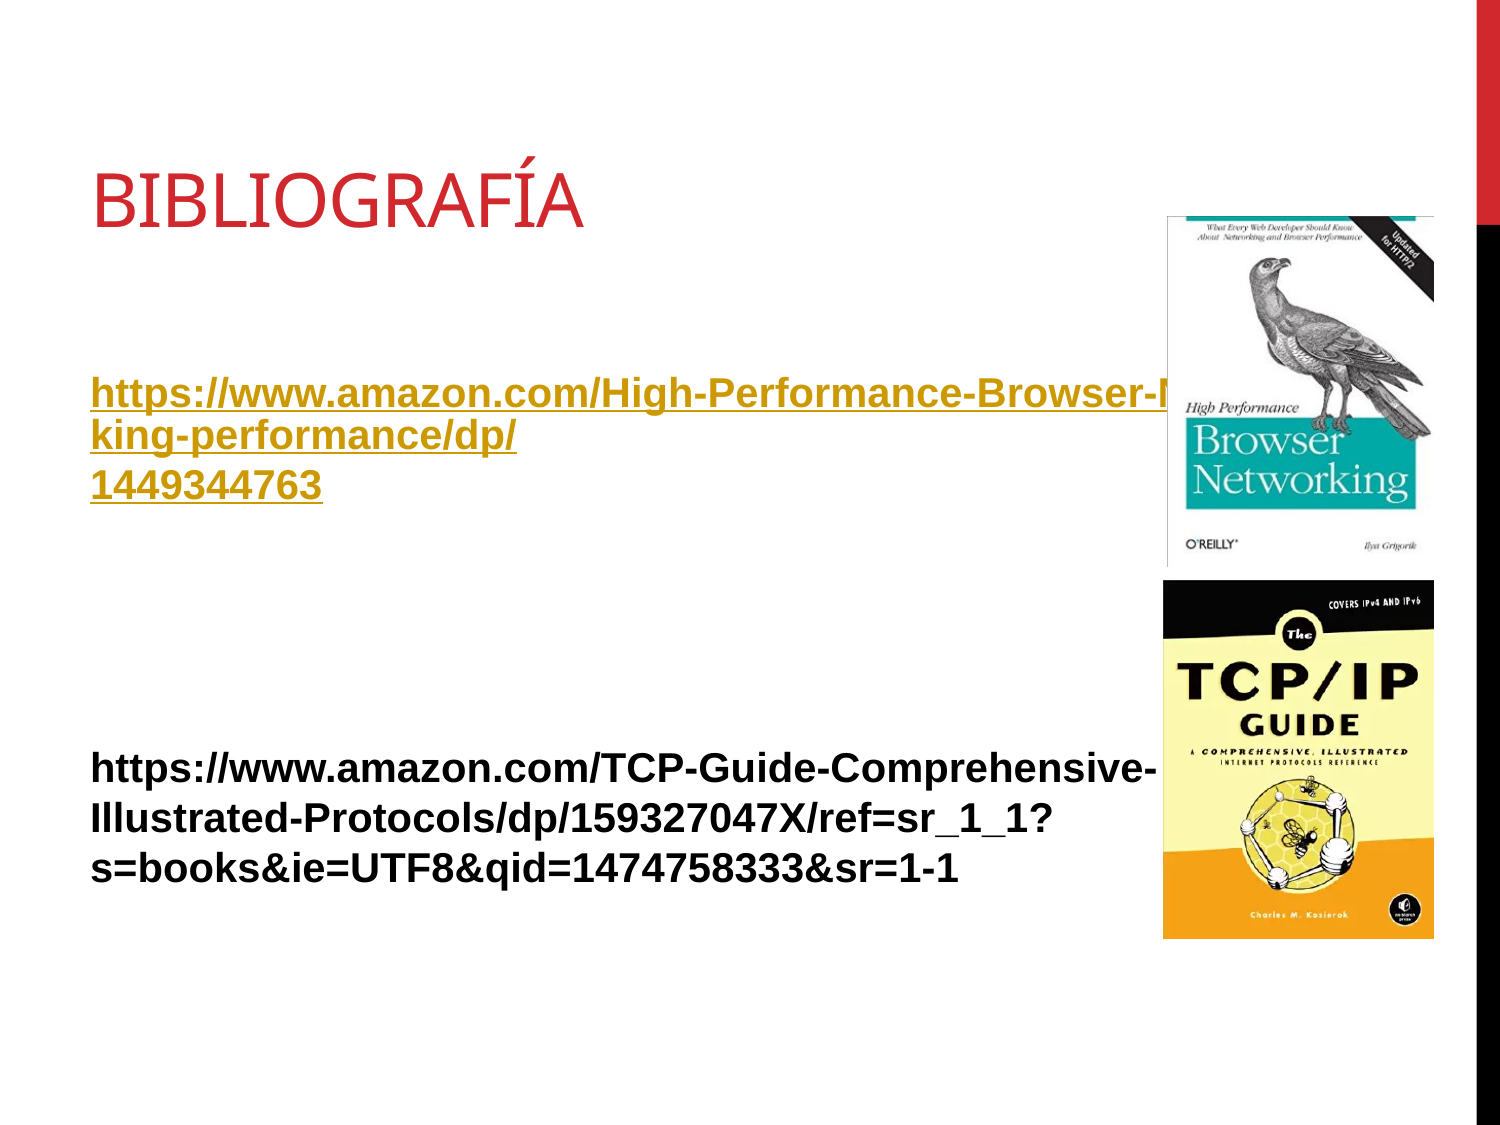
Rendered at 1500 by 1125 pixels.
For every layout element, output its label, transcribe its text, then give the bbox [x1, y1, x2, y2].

picture [1166, 216, 1435, 568]
list https://www.amazon.com/High-Performance-Browser-Networking-performance/dp/1449344763 https://www.amazon.com/TCP-Guide-Comprehensive-Illustrated-Protocols/dp/159327047X/ref=sr_1_1?s=books&ie=UTF8&qid=1474758333&sr=1-1 [75, 287, 1325, 1005]
title BIBLIOGRAFíA [75, 25, 1025, 250]
picture [1162, 579, 1435, 940]
